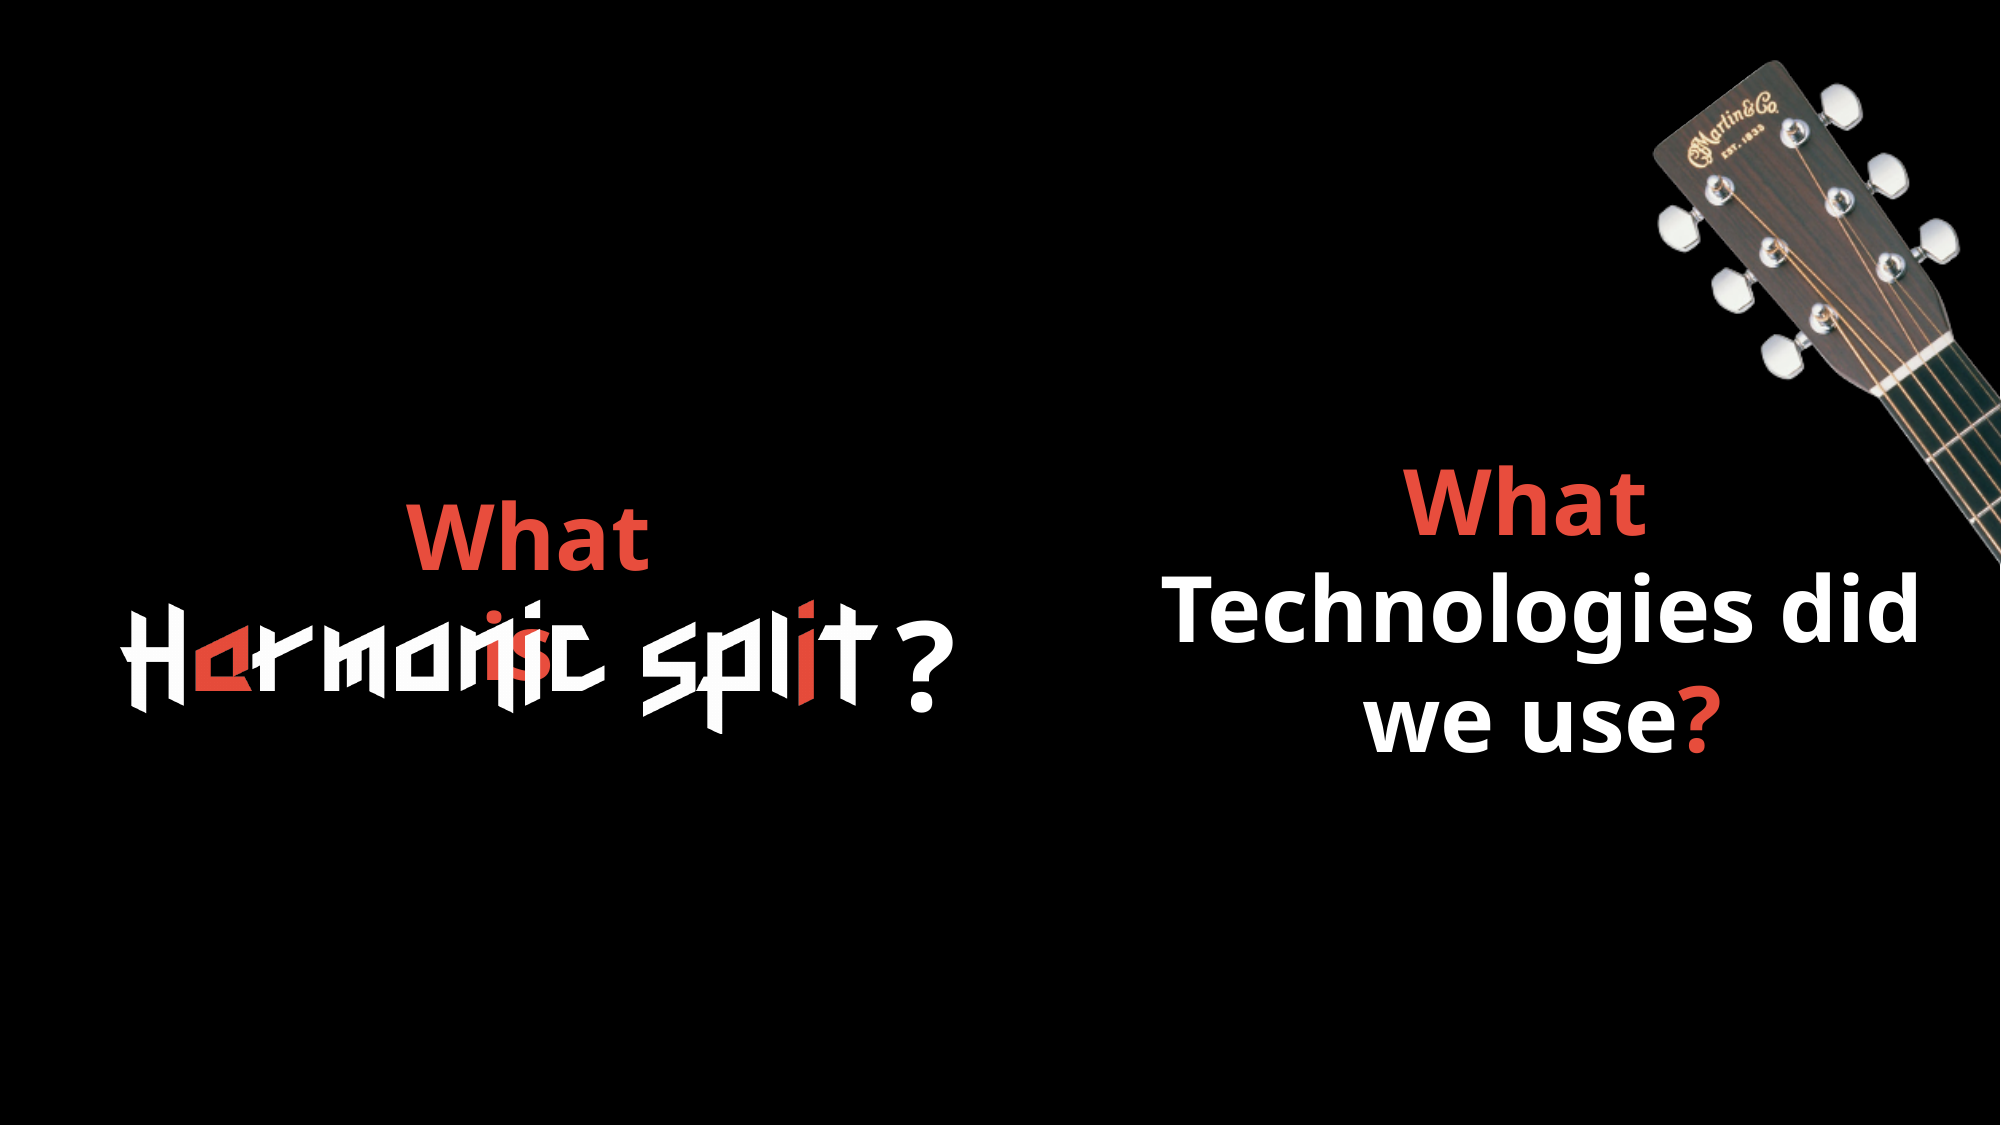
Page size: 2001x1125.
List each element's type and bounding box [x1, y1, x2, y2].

text_box [108, 471, 1106, 746]
picture [1363, 0, 2001, 1125]
text_box [1143, 436, 1942, 781]
